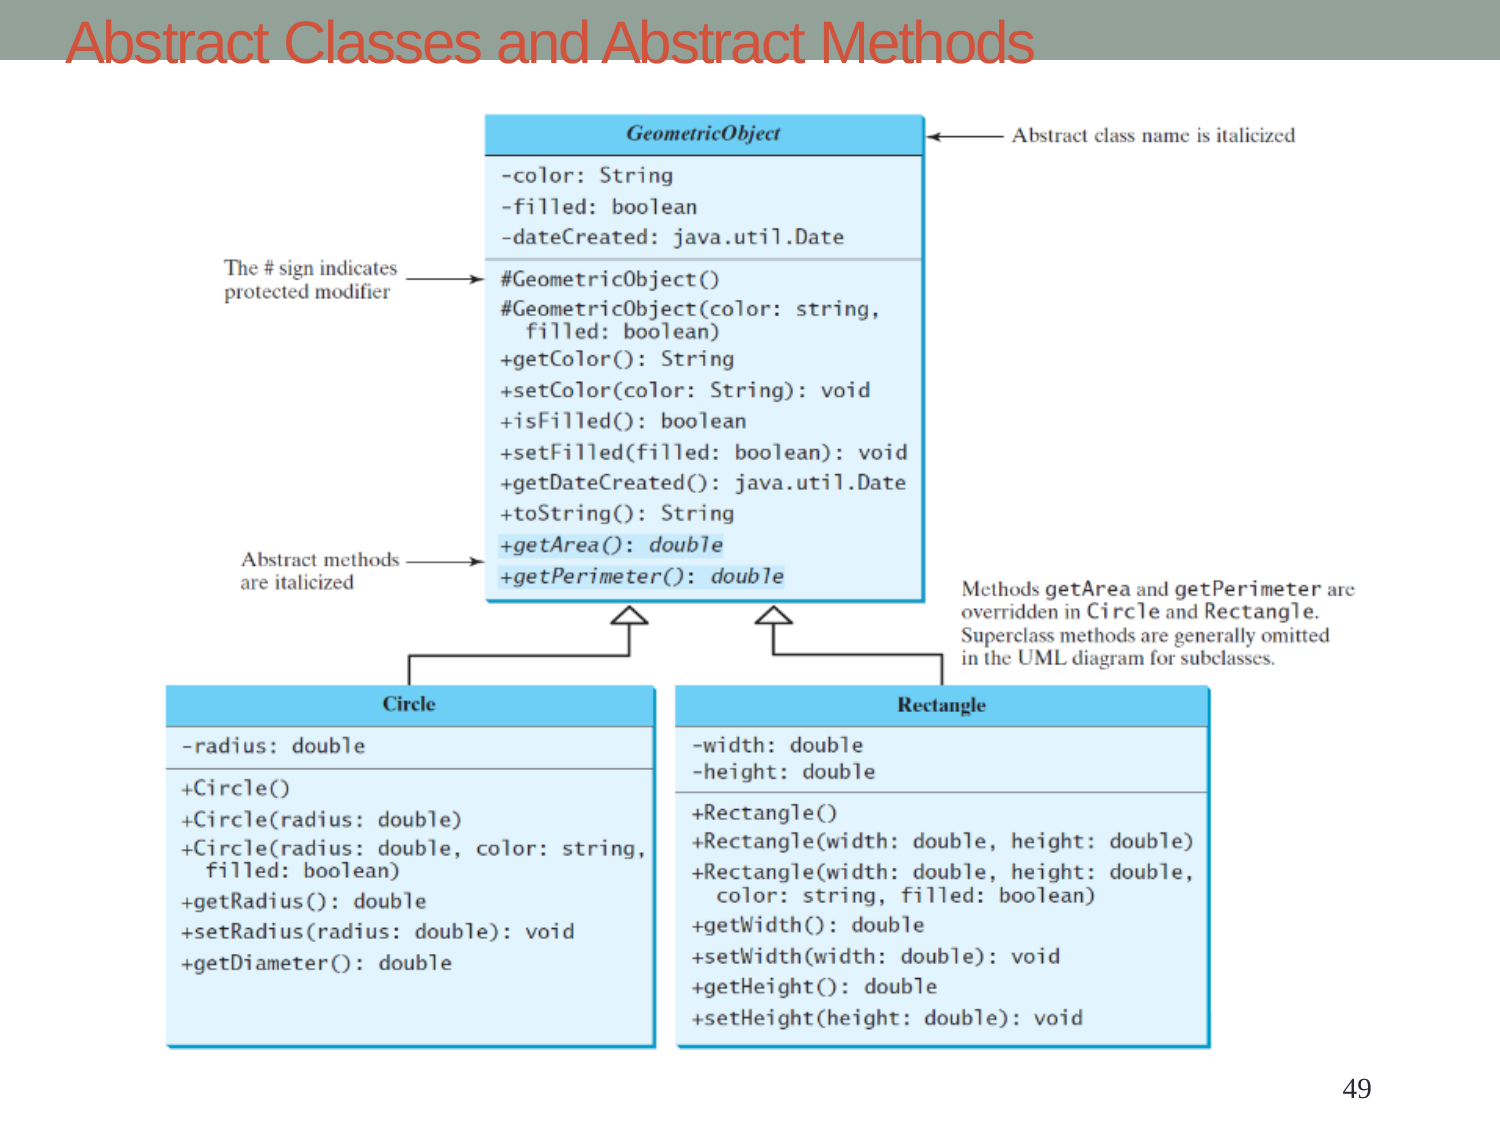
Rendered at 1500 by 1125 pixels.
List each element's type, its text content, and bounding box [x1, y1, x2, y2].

text_box [1074, 1058, 1388, 1125]
title Abstract Classes and Abstract Methods [50, 0, 1463, 84]
picture [159, 108, 1385, 1050]
